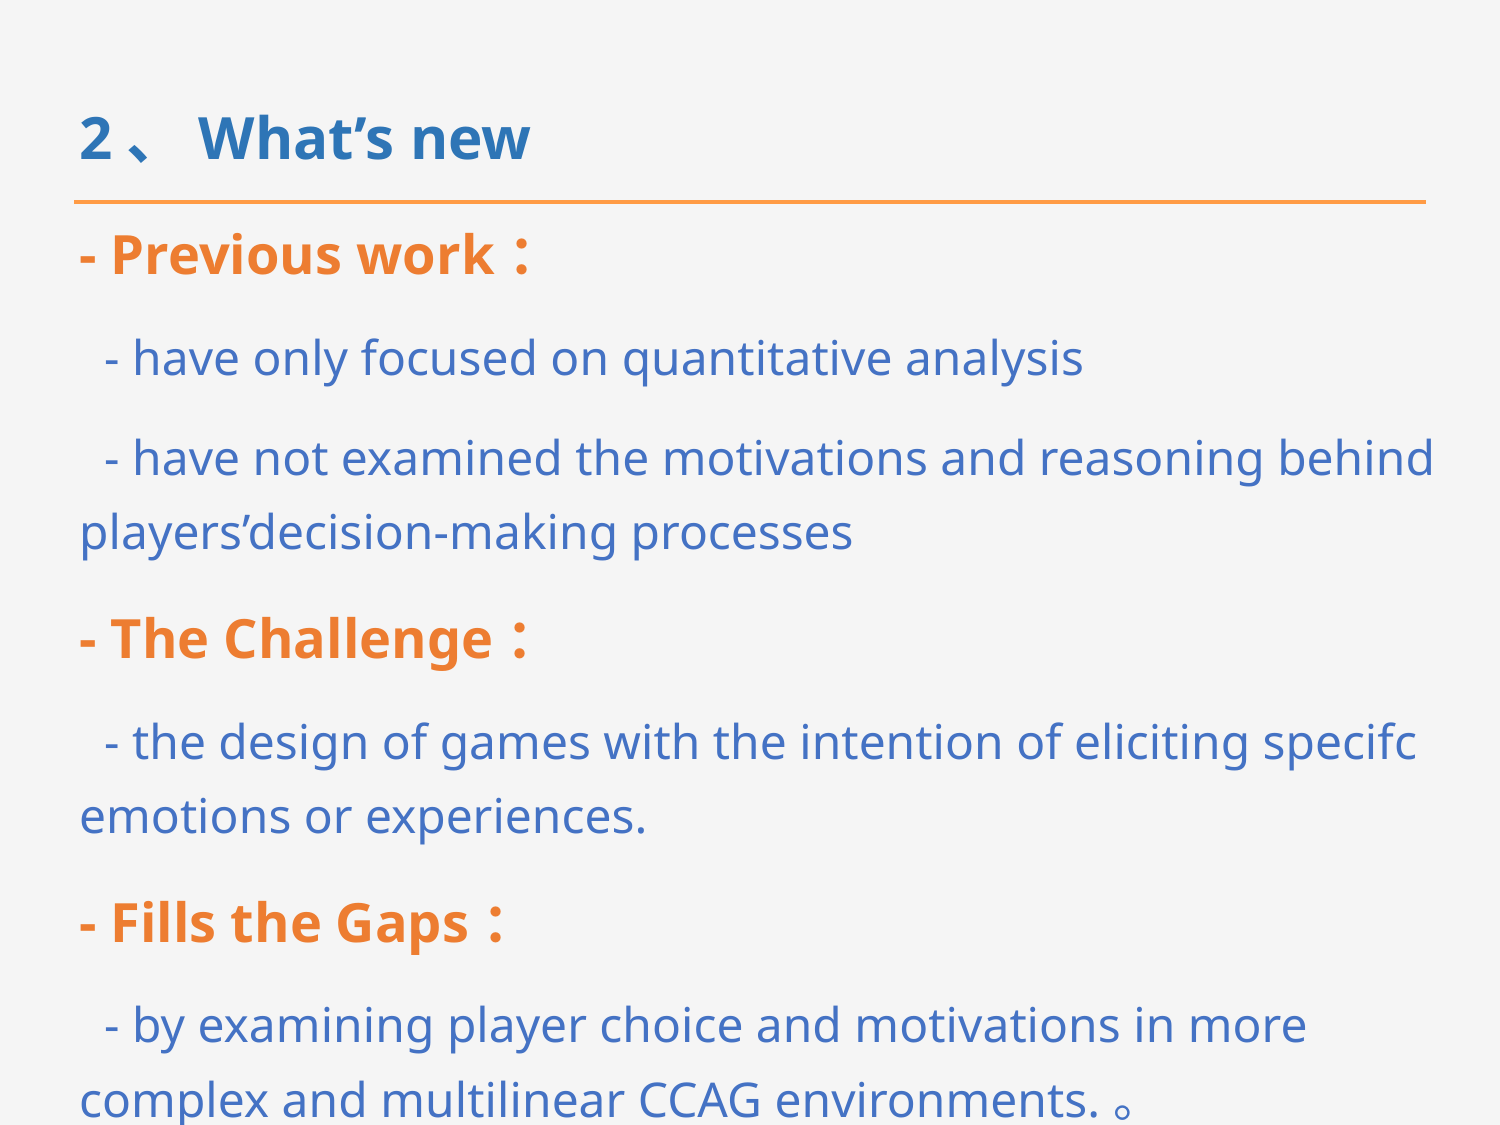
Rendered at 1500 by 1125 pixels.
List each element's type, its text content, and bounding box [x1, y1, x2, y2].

title 2、What’s new [64, 73, 1365, 179]
slide_number [1030, 1017, 1434, 1078]
list - Previous work： - have only focused on quantitative analysis - have not examined the motivations and reasoning behind players’decision-making processes - The Challenge： - the design of games with the intention of eliciting specifc emotions or experiences. - Fills the Gaps： - by examining player choice and motivations in more complex and multilinear CCAG environments.。 [64, 193, 1467, 1104]
